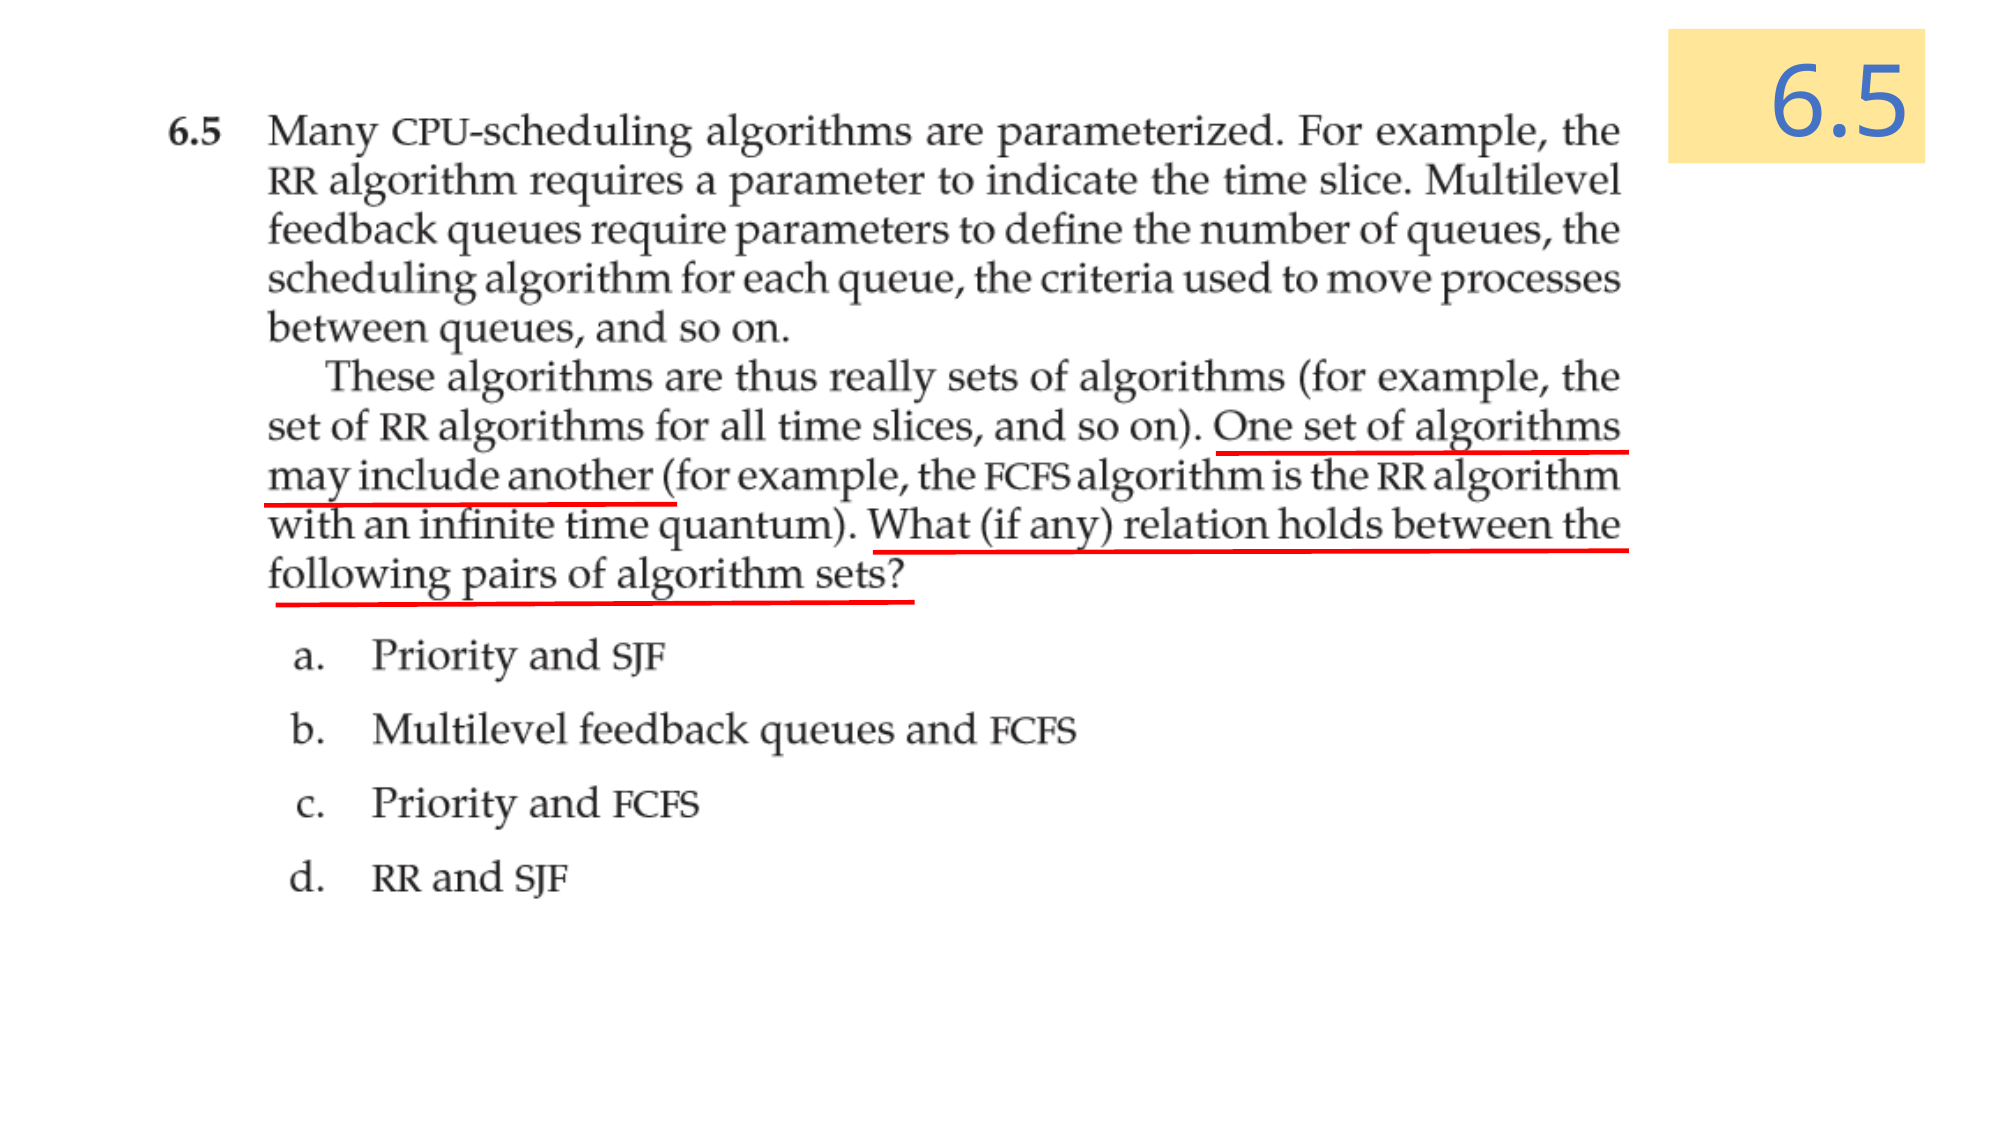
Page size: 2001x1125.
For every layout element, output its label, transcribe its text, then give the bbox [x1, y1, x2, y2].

picture [138, 96, 1644, 913]
text_box 6.5 [1668, 28, 1926, 164]
